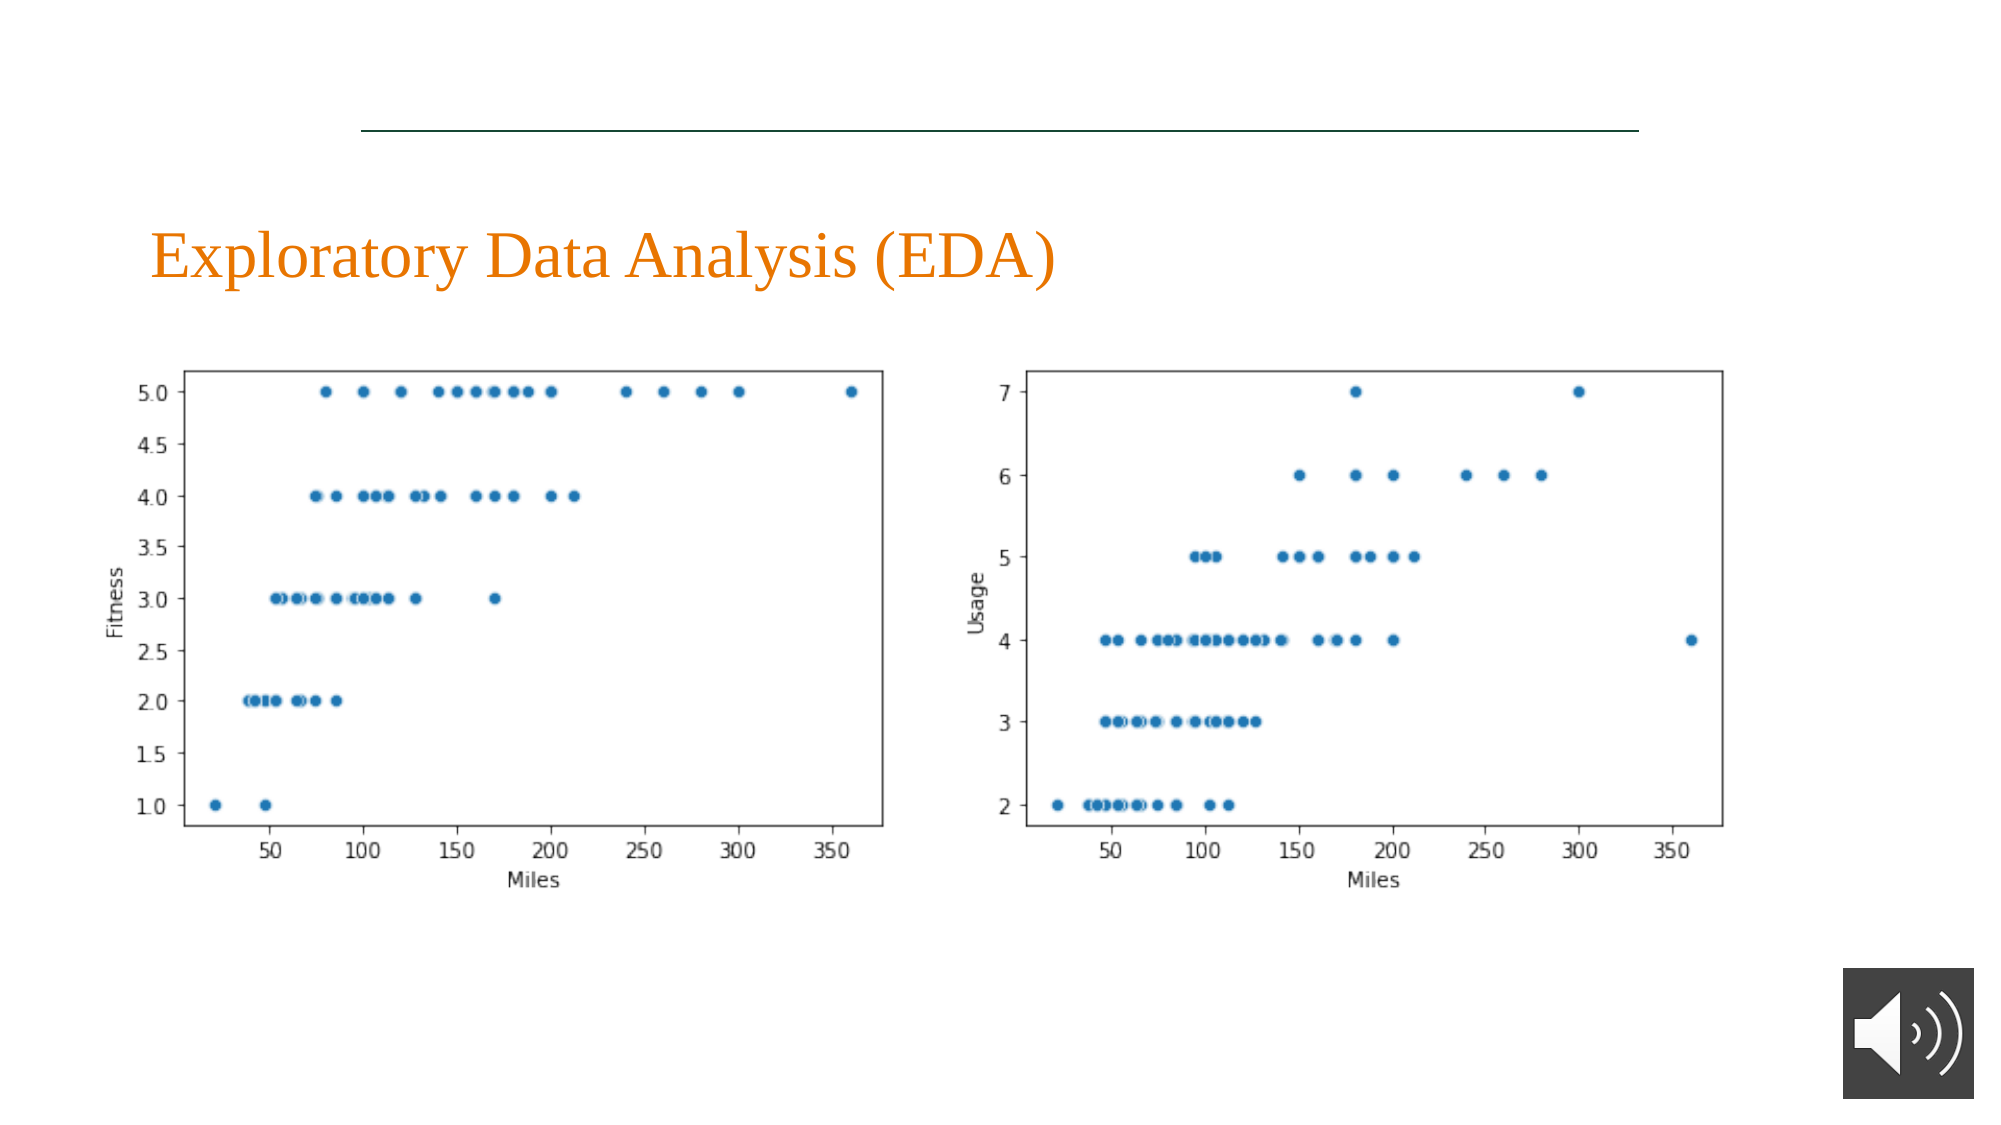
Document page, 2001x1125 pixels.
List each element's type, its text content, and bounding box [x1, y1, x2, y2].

picture [92, 358, 898, 905]
picture [952, 358, 1737, 905]
picture [1841, 966, 1976, 1101]
list Exploratory Data Analysis (EDA) [150, 222, 1850, 297]
